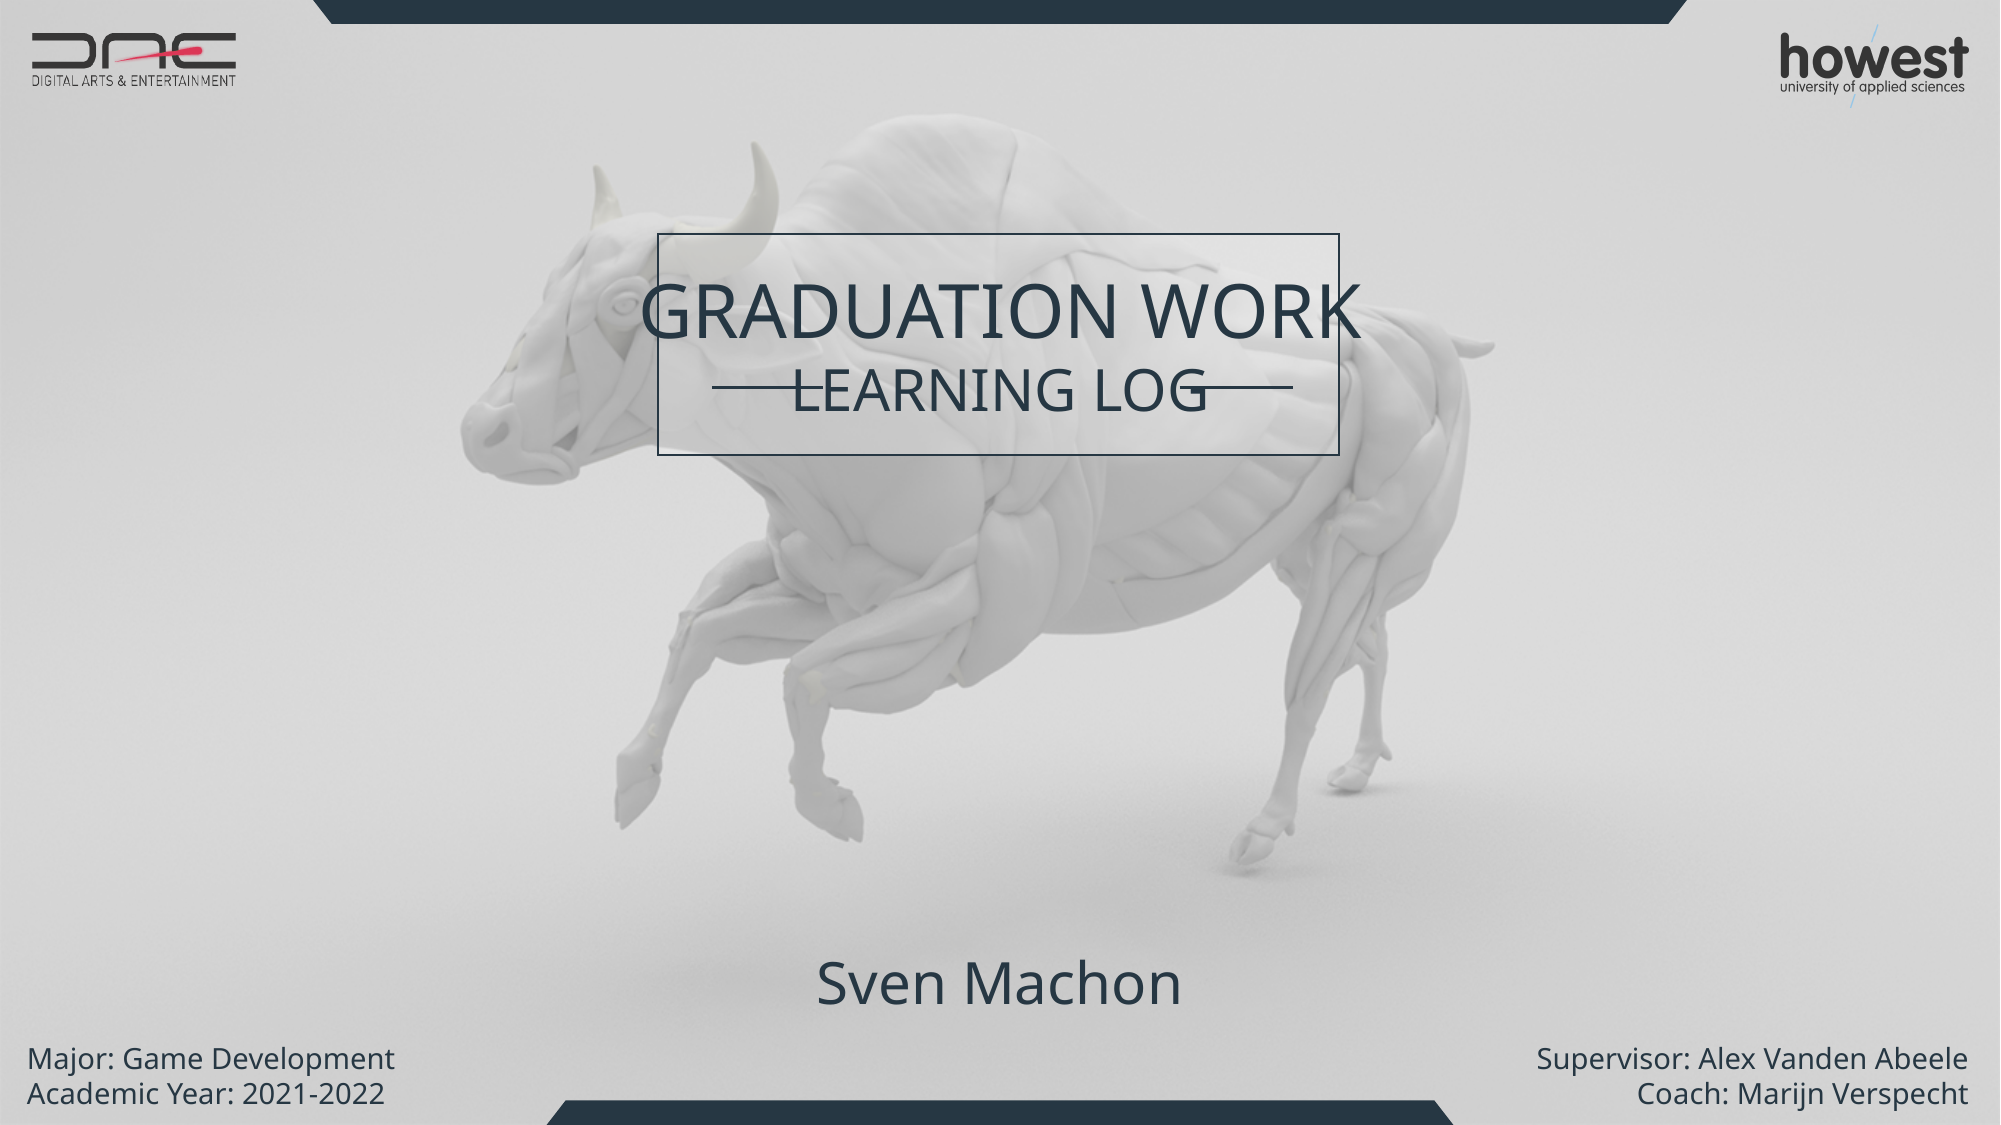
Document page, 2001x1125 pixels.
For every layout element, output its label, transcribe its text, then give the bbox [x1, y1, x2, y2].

text_box Major: Game Development Academic Year: 2021-2022 [12, 1032, 658, 1118]
text_box Sven Machon [464, 939, 1536, 1024]
text_box Supervisor: Alex Vanden Abeele Coach: Marijn Verspecht [1239, 1032, 1984, 1118]
